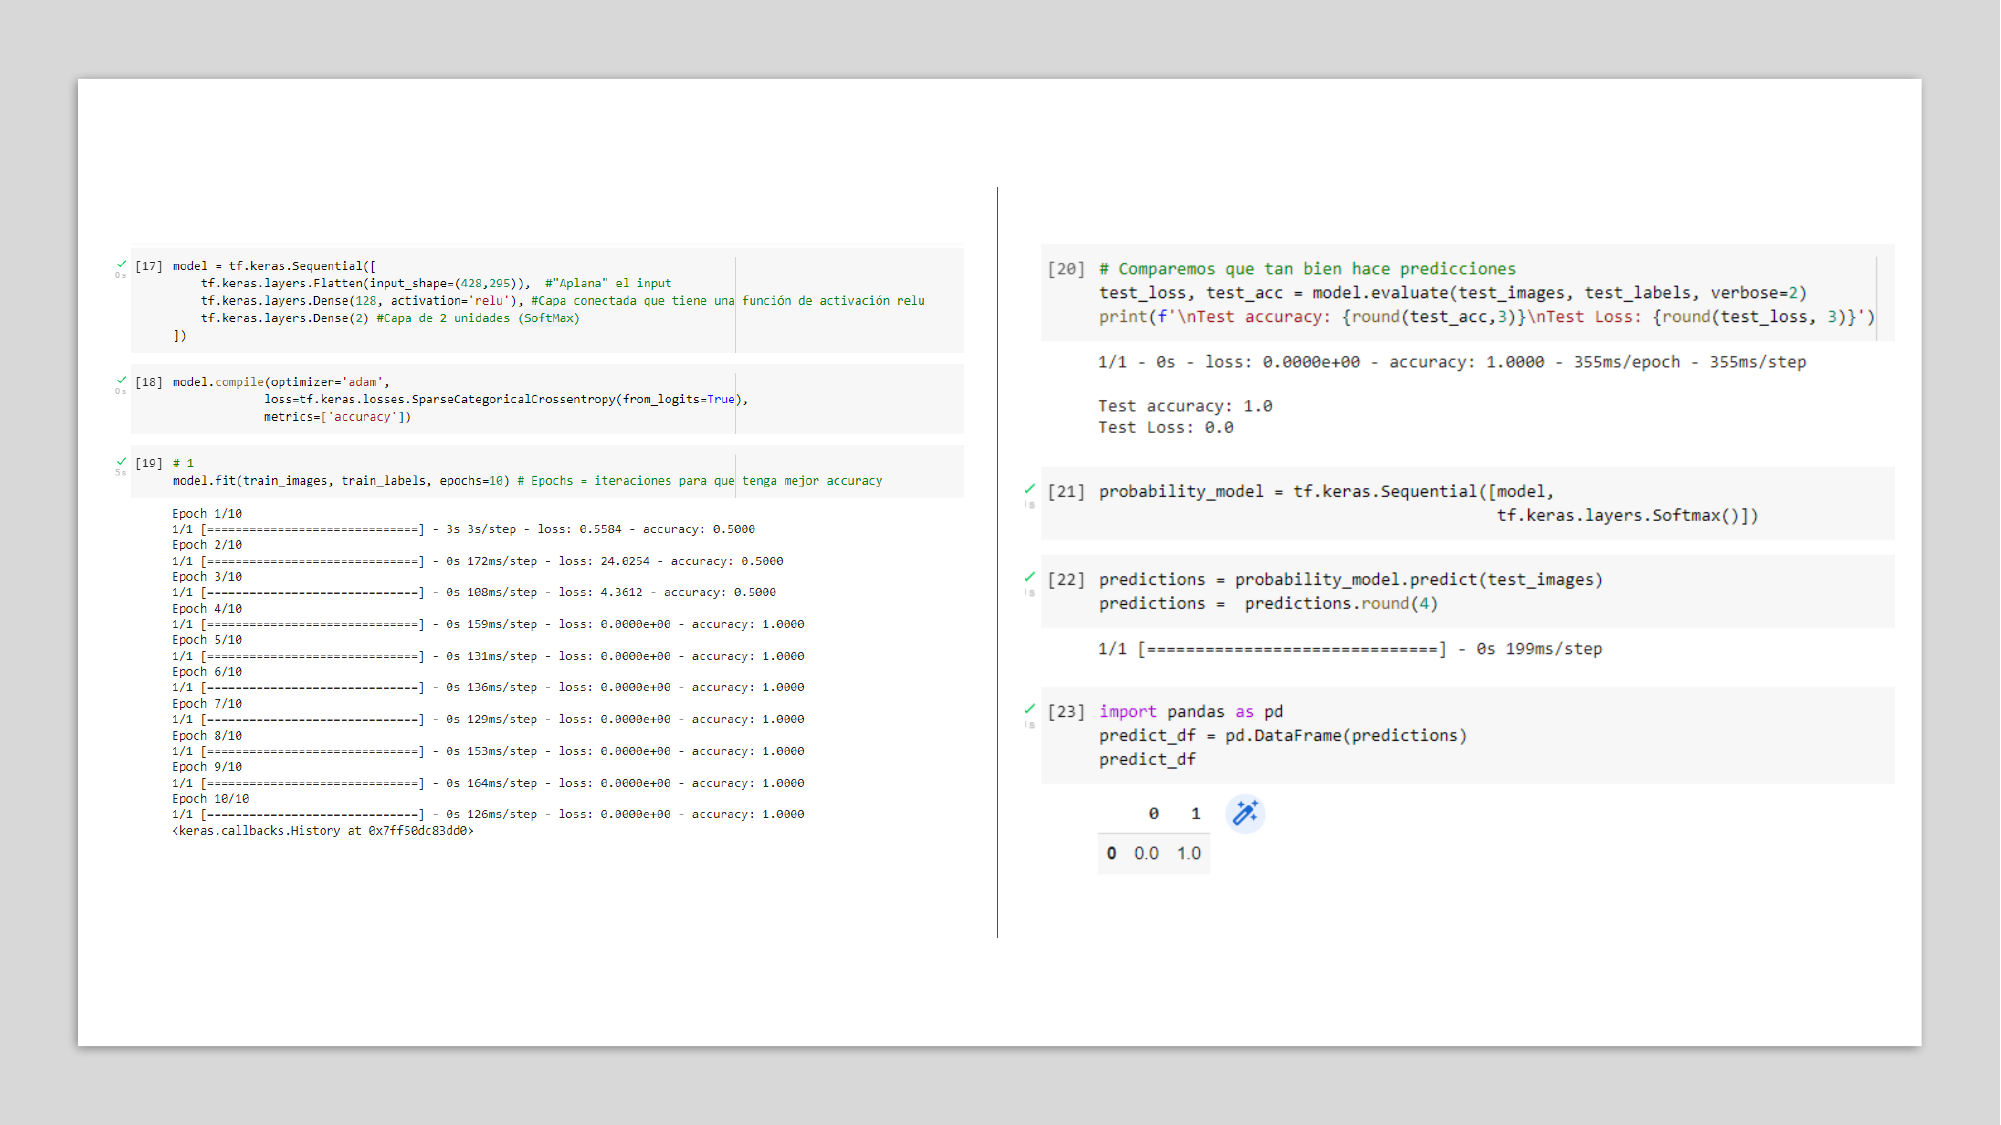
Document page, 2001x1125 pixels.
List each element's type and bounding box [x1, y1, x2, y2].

picture [1025, 243, 1895, 882]
text_box [0, 0, 2000, 1125]
text_box [77, 78, 1923, 1047]
picture [111, 243, 964, 846]
